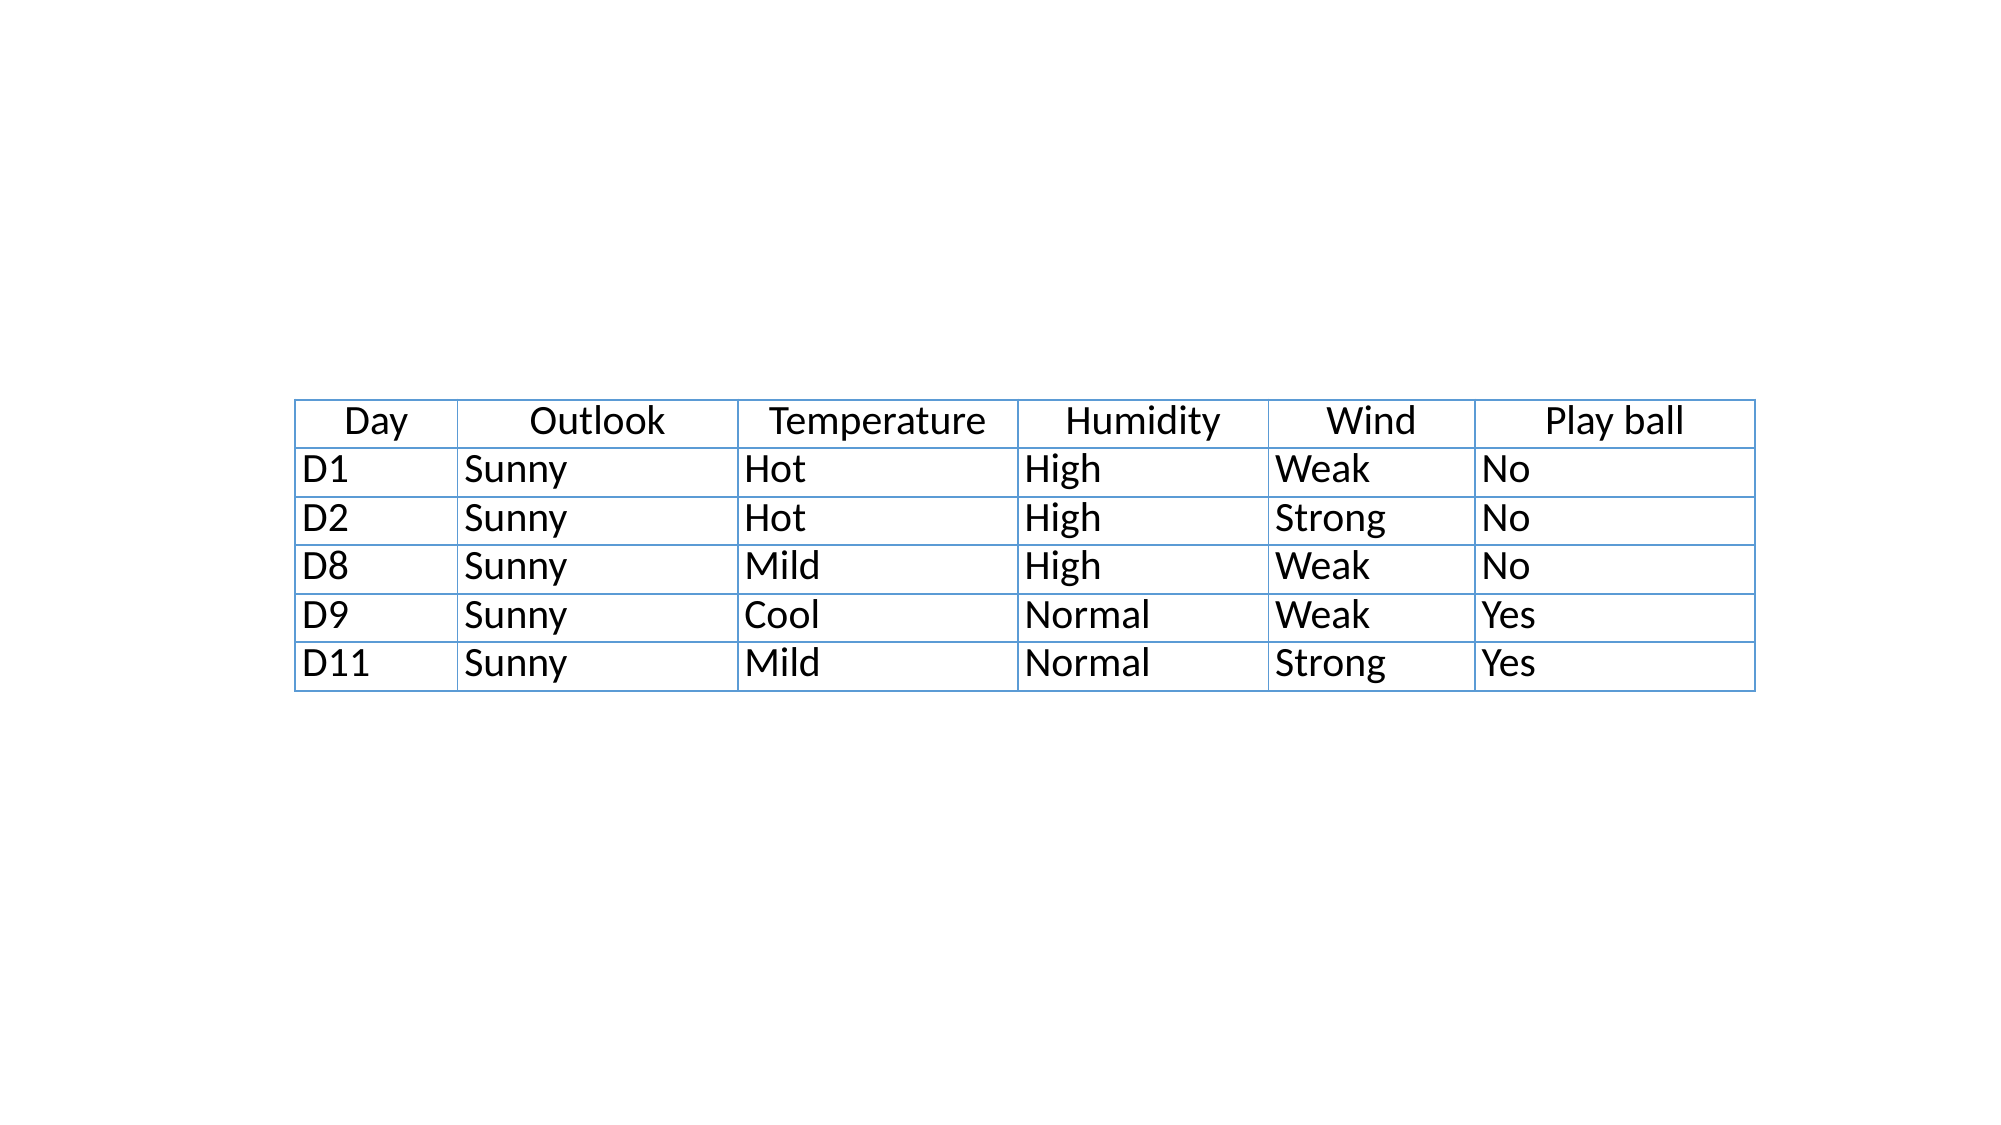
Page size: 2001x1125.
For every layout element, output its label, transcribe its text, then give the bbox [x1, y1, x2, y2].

table_cell Yes [1476, 595, 1754, 641]
table_cell Sunny [458, 643, 737, 690]
table_cell Mild [739, 643, 1017, 690]
table_cell High [1019, 449, 1268, 496]
table_header Outlook [458, 401, 737, 447]
table_header Day [296, 401, 457, 447]
table_cell D11 [296, 643, 457, 690]
table_header Play ball [1476, 401, 1754, 447]
table_cell Strong [1269, 643, 1474, 690]
table_cell D8 [296, 546, 457, 593]
table_cell No [1476, 546, 1754, 593]
table_cell Mild [739, 546, 1017, 593]
table_cell D9 [296, 595, 457, 641]
table_header Humidity [1019, 401, 1268, 447]
table_cell Sunny [458, 498, 737, 544]
table_cell No [1476, 498, 1754, 544]
table_cell Weak [1269, 546, 1474, 593]
table_cell Sunny [458, 449, 737, 496]
table_cell D2 [296, 498, 457, 544]
table_header Temperature [739, 401, 1017, 447]
table_cell Hot [739, 498, 1017, 544]
table_cell No [1476, 449, 1754, 496]
table_cell Normal [1019, 643, 1268, 690]
table_cell Hot [739, 449, 1017, 496]
table_cell Normal [1019, 595, 1268, 641]
table_cell High [1019, 498, 1268, 544]
table_cell Sunny [458, 546, 737, 593]
table_cell Sunny [458, 595, 737, 641]
table_header Wind [1269, 401, 1474, 447]
table_cell High [1019, 546, 1268, 593]
table_cell Cool [739, 595, 1017, 641]
table_cell Strong [1269, 498, 1474, 544]
table_cell Yes [1476, 643, 1754, 690]
table_cell Weak [1269, 595, 1474, 641]
table_cell D1 [296, 449, 457, 496]
table_cell Weak [1269, 449, 1474, 496]
